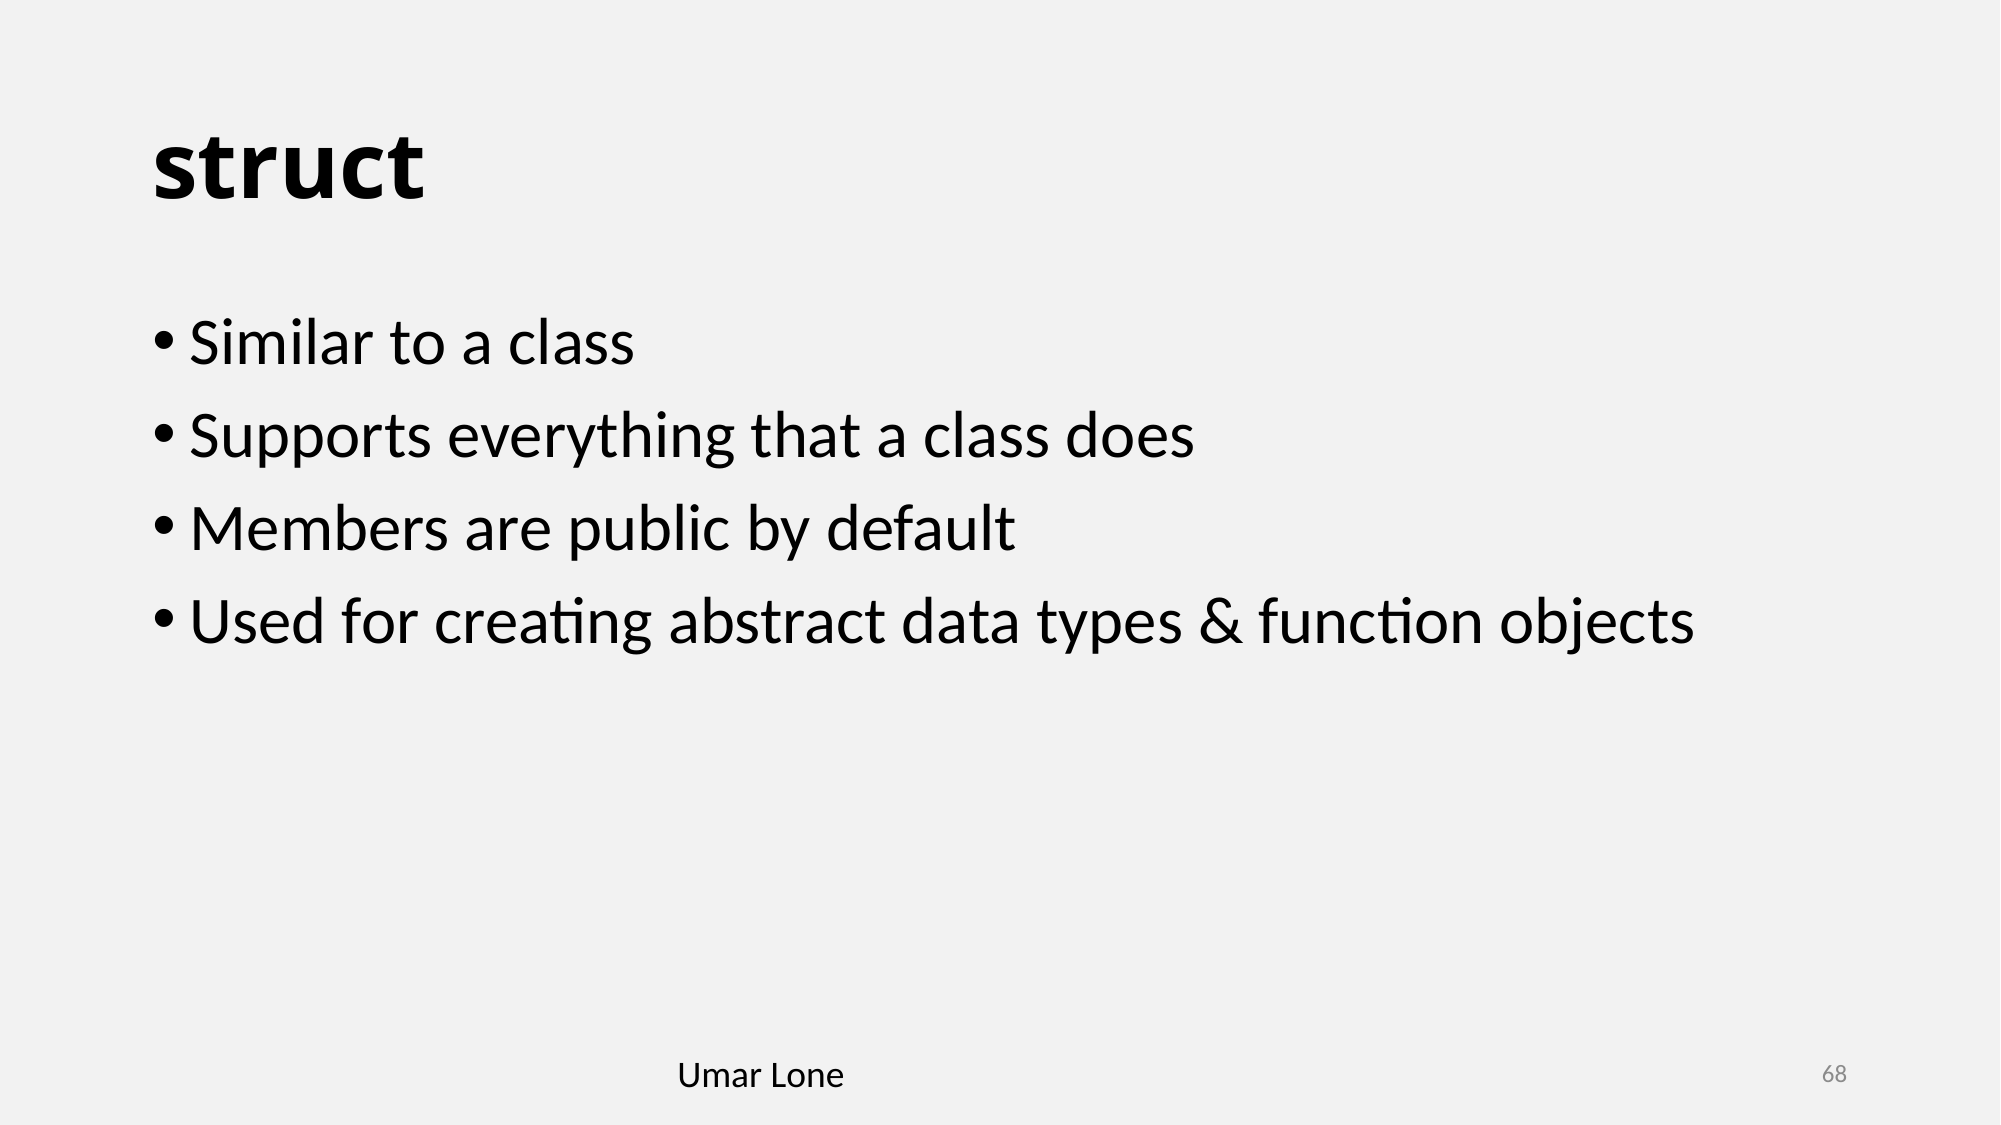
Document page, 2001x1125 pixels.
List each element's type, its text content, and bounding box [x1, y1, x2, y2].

list Similar to a class Supports everything that a class does Members are public by default Used for creating abstract data types & function objects [137, 299, 1863, 1014]
title struct [137, 59, 1863, 278]
footer Umar Lone [662, 1042, 1338, 1103]
slide_number 68 [1412, 1042, 1863, 1103]
